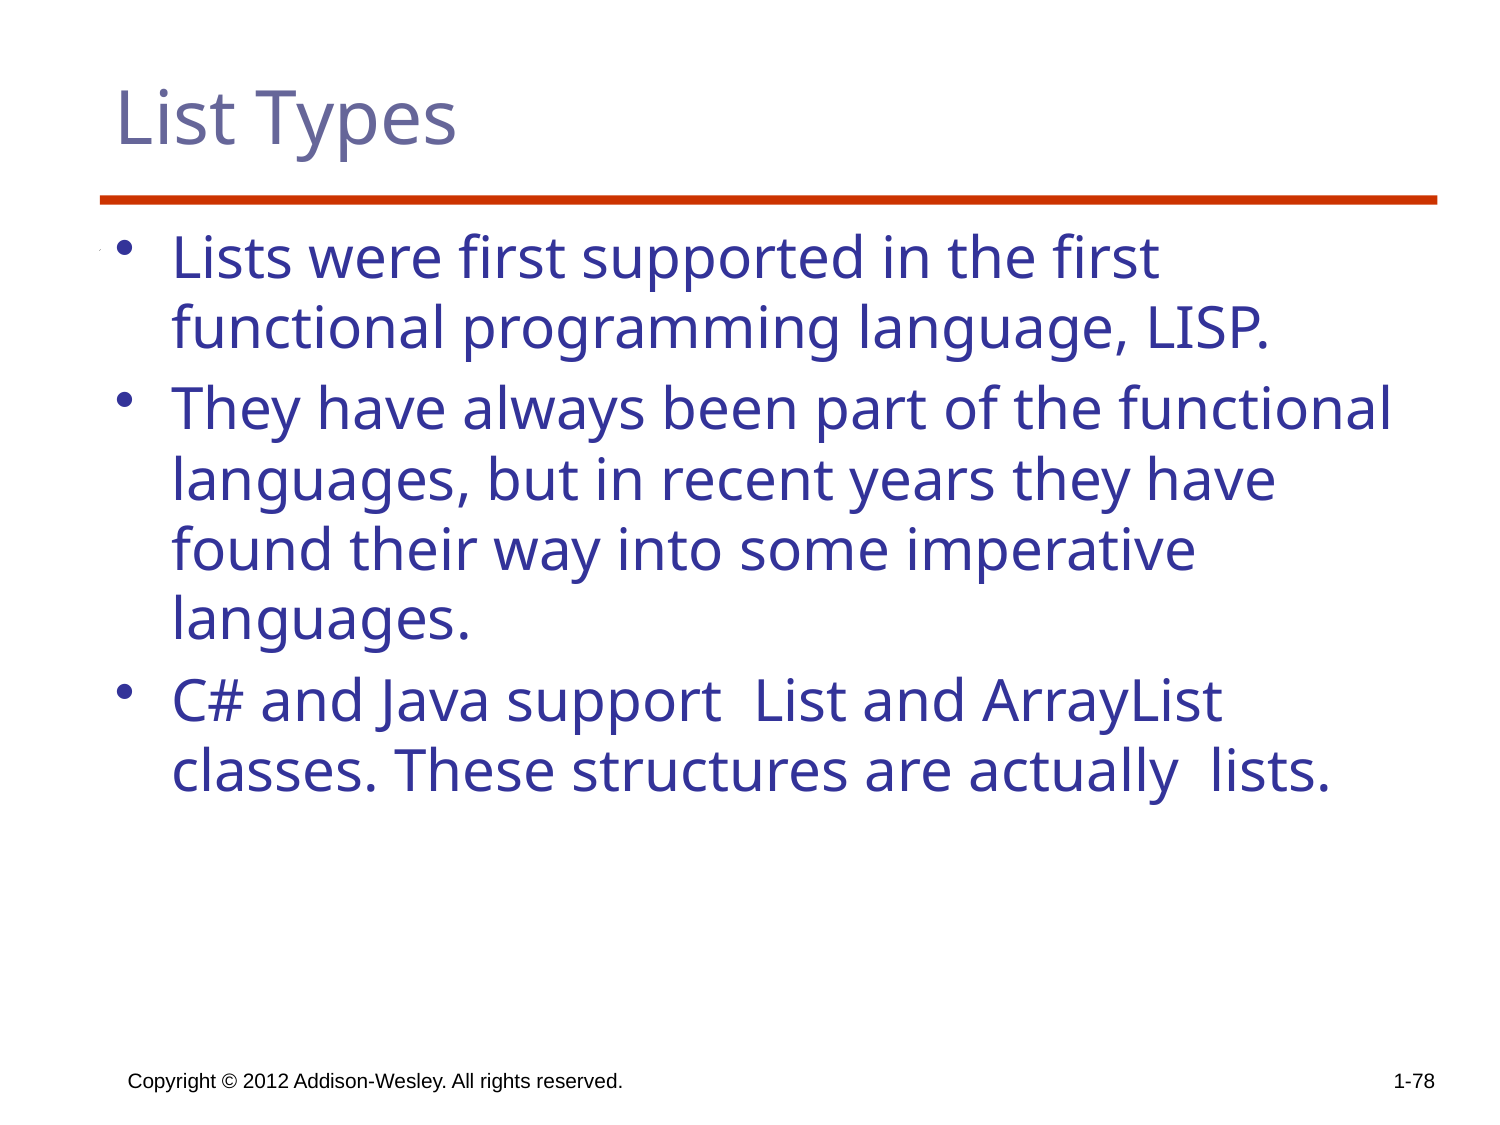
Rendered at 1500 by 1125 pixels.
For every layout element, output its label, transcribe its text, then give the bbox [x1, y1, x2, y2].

slide_number 1-78 [1137, 1024, 1451, 1101]
footer Copyright © 2012 Addison-Wesley. All rights reserved. [112, 1024, 801, 1101]
list Lists were first supported in the first functional programming language, LISP. They have always been part of the functional languages, but in recent years they have found their way into some imperative languages. C# and Java support List and ArrayList classes. These structures are actually lists. [99, 212, 1438, 1038]
title List Types [99, 62, 1438, 212]
